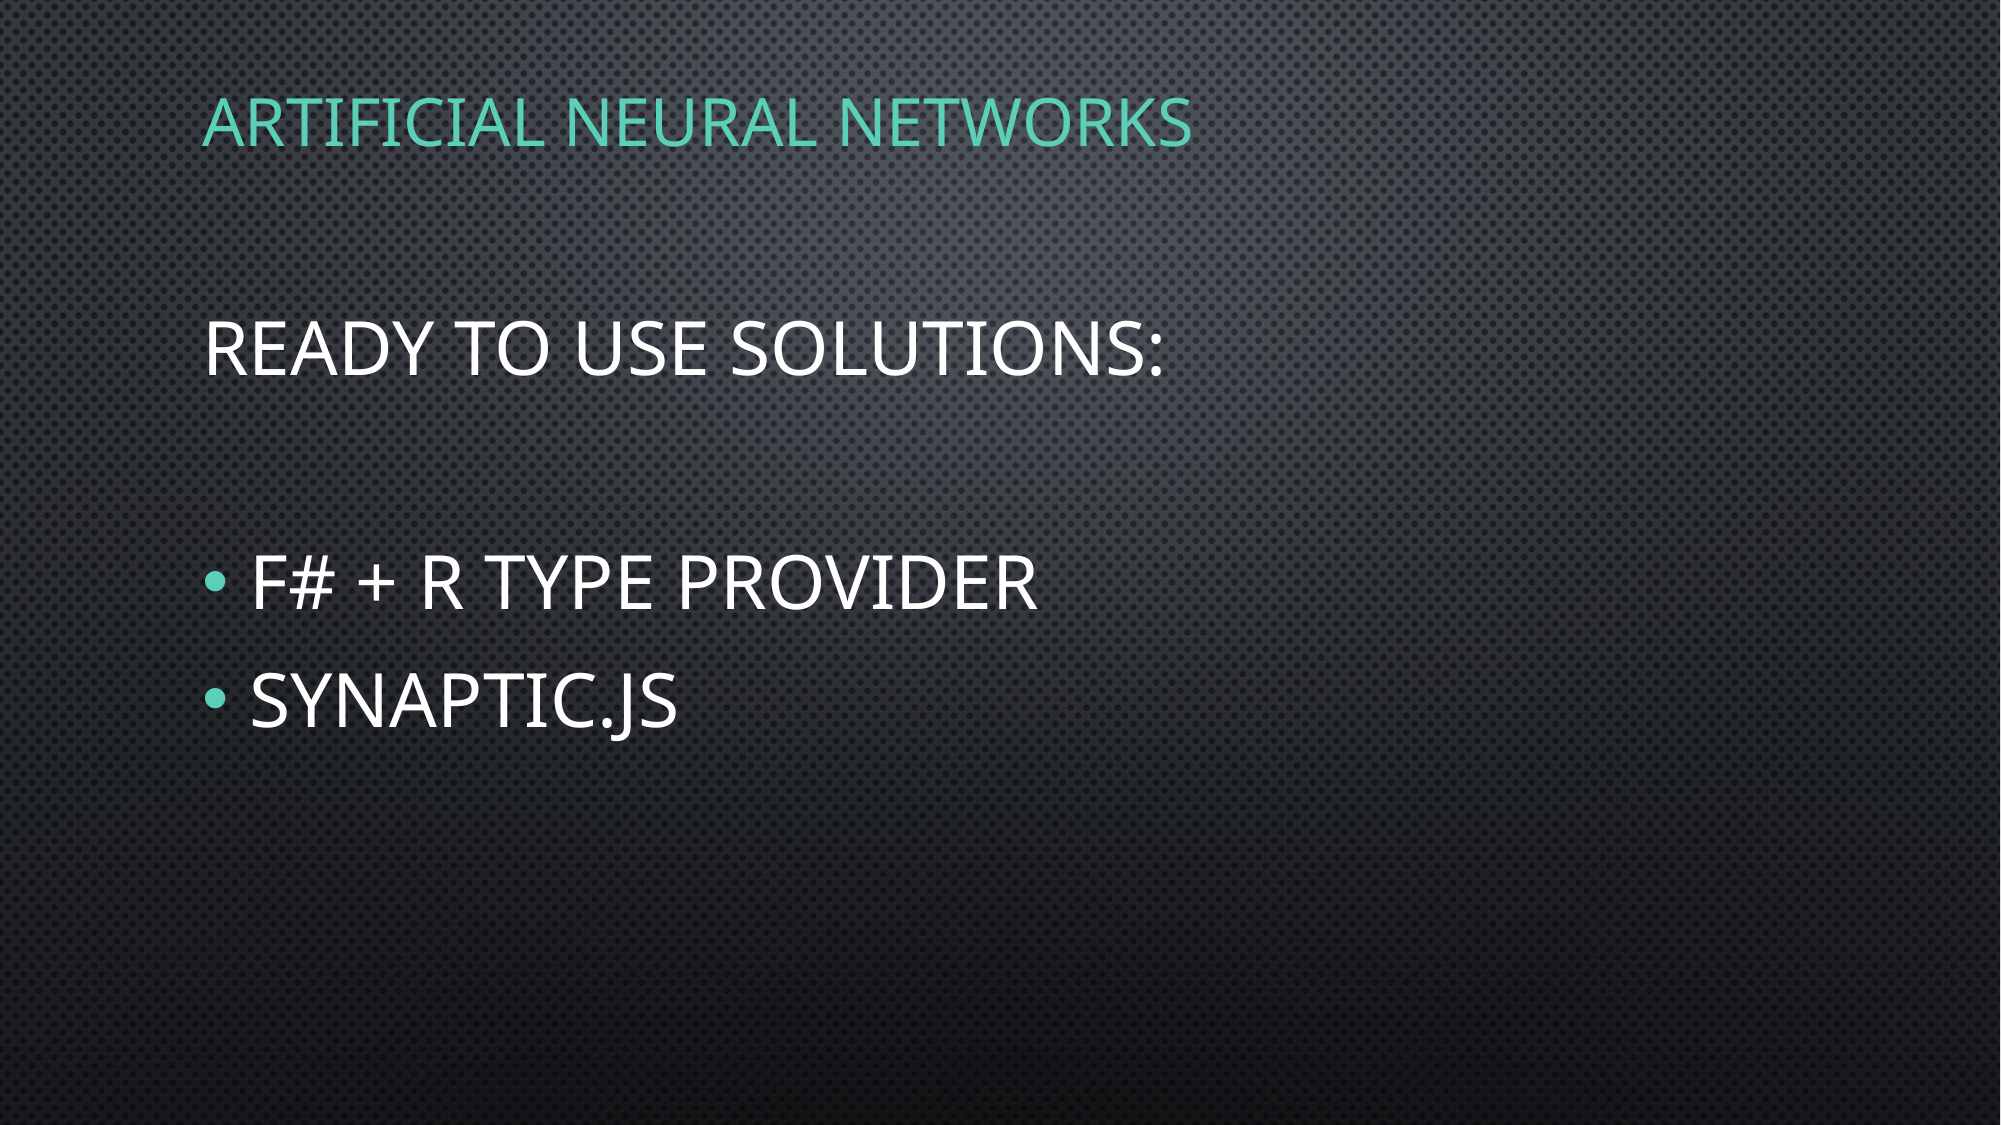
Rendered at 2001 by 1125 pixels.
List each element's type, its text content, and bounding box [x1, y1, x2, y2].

title Artificial Neural networks [187, 64, 1813, 174]
list Ready to use solutions: F# + R Type provider Synaptic.js [187, 174, 1813, 1009]
